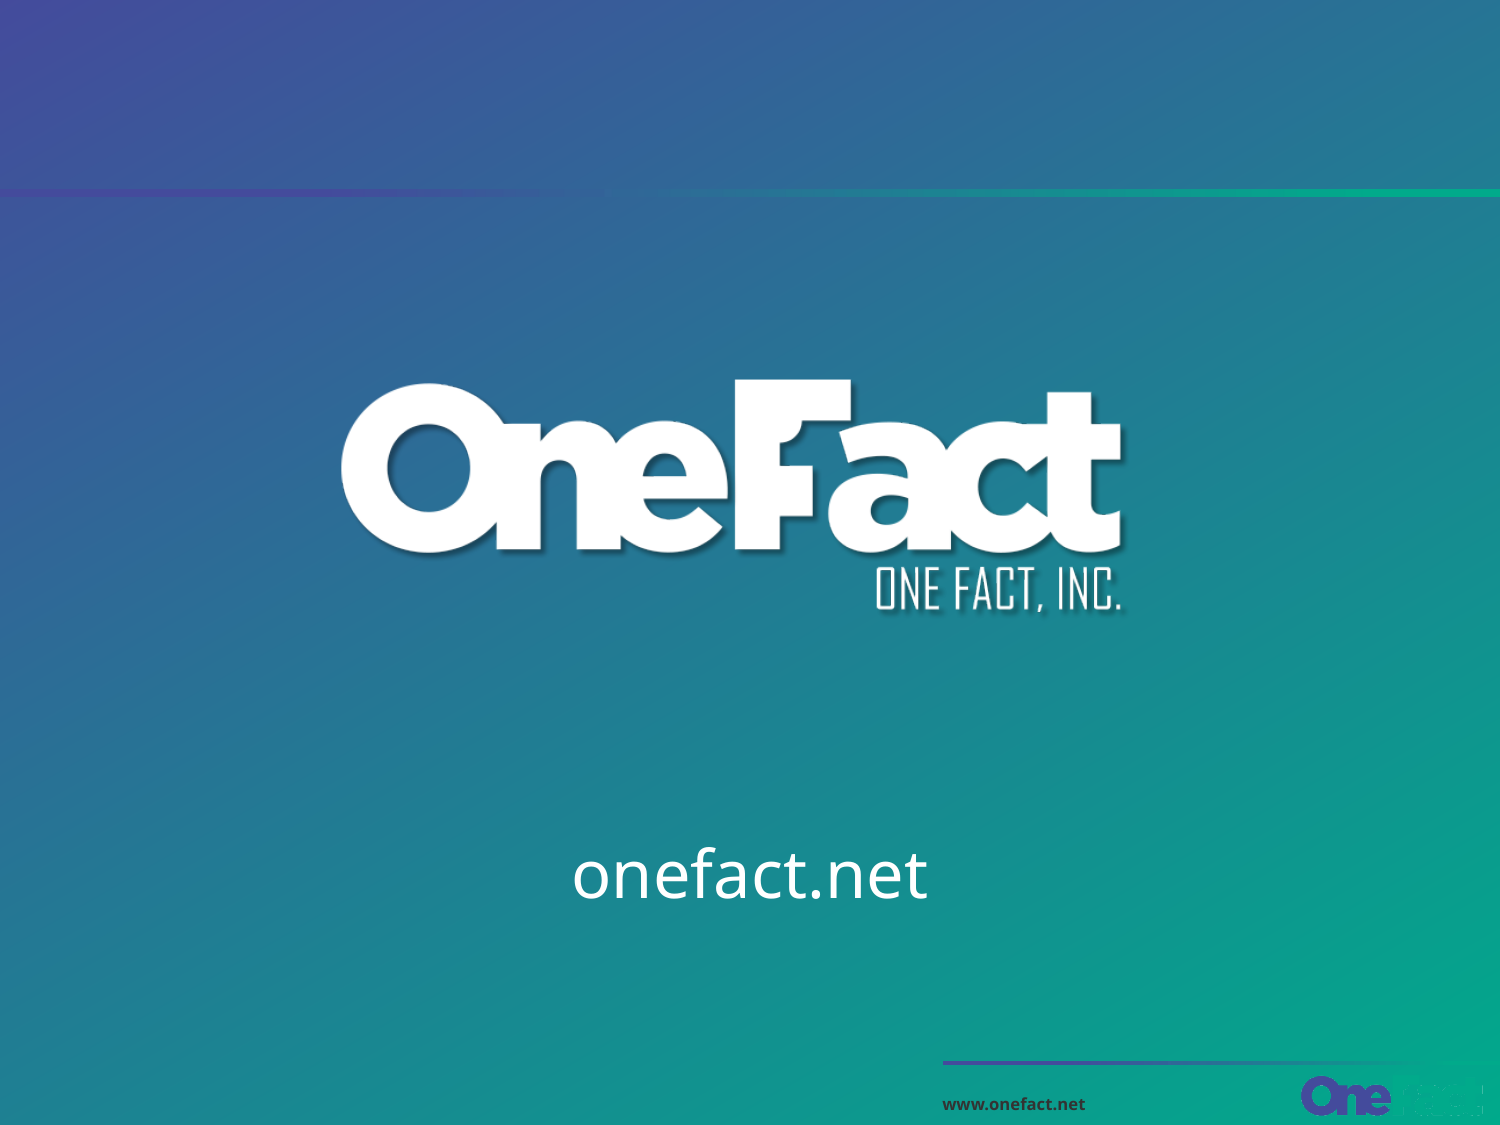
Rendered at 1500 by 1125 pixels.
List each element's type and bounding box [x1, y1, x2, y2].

picture [0, 189, 1500, 197]
picture [1298, 1072, 1486, 1119]
picture [324, 368, 1137, 624]
picture [943, 1061, 1500, 1065]
